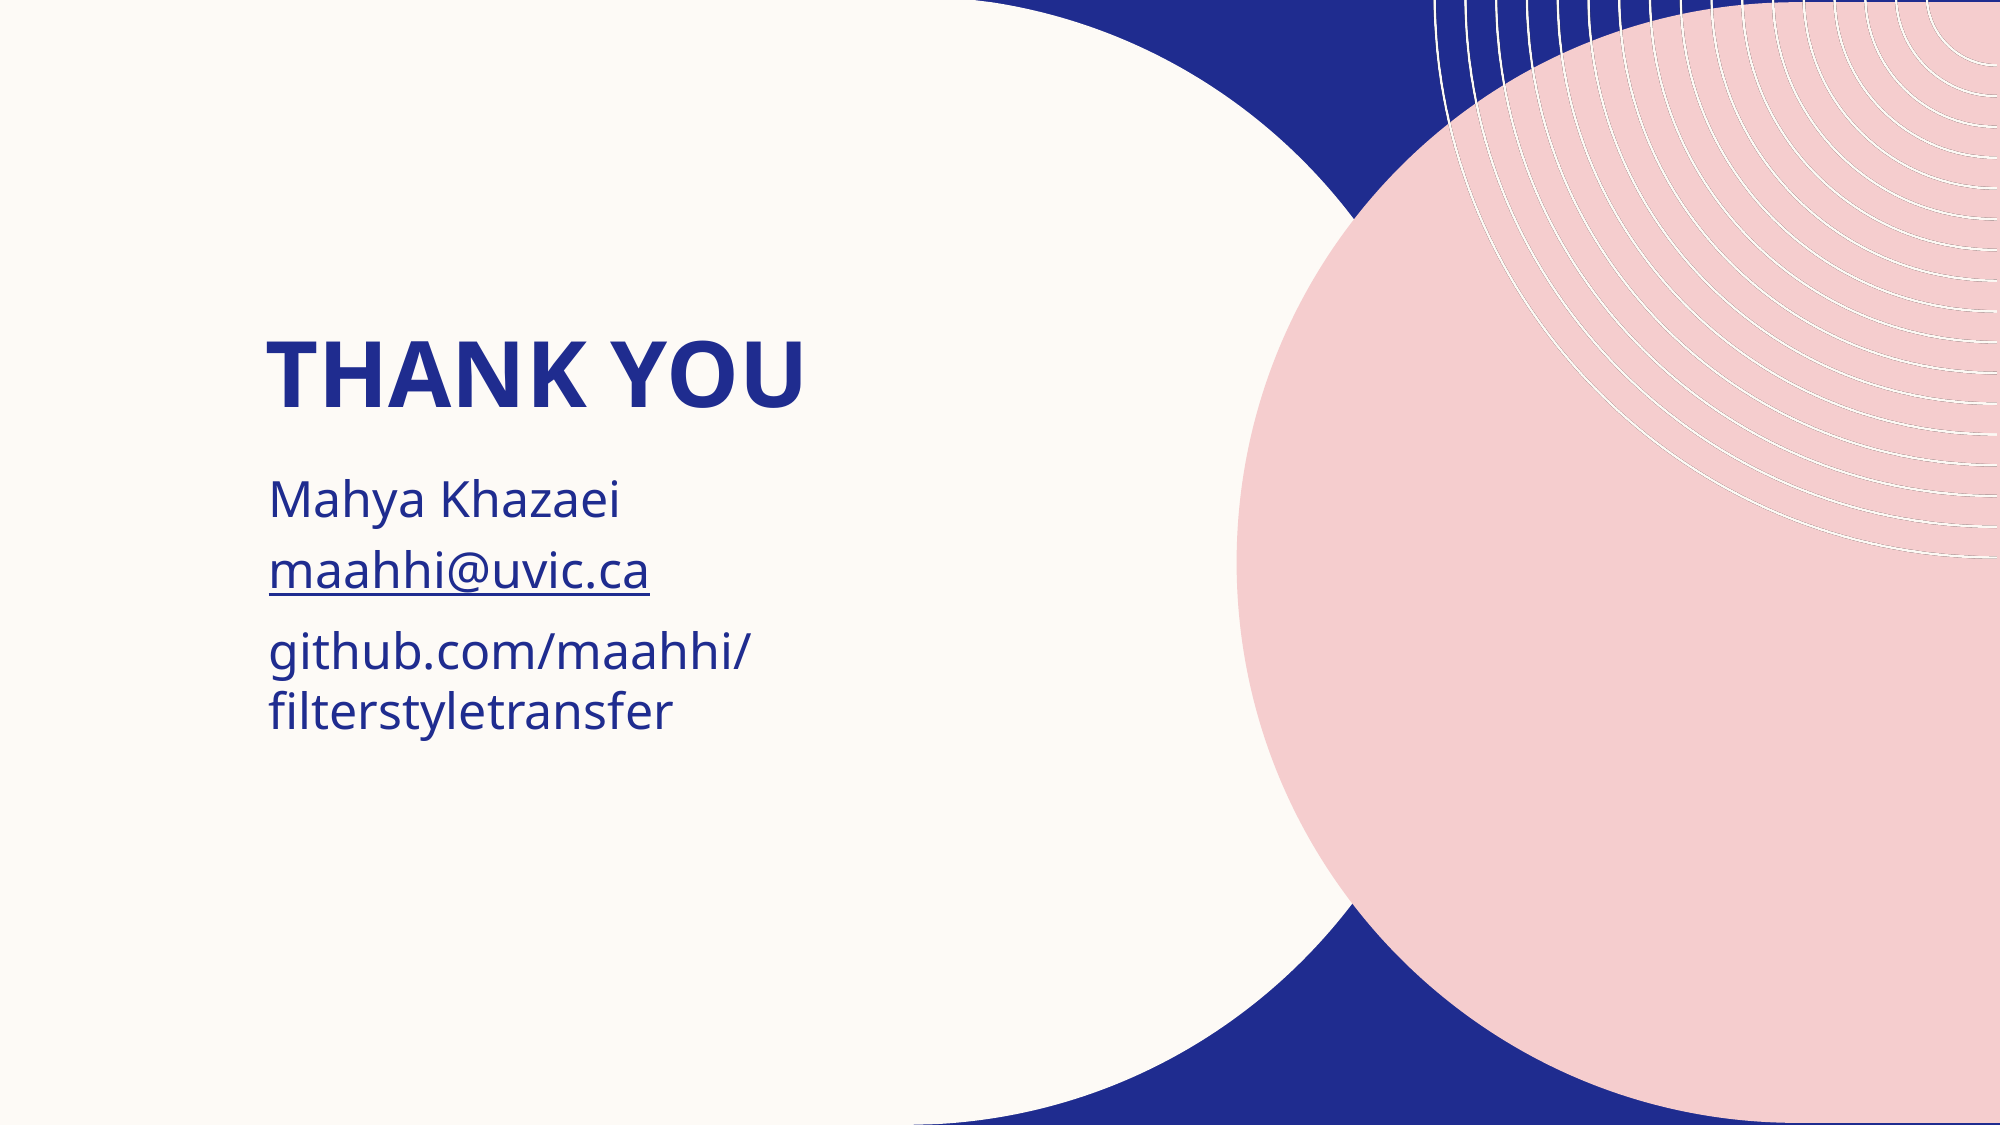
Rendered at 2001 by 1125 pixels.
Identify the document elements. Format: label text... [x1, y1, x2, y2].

picture [1433, 0, 1997, 559]
subtitle Mahya Khazaei maahhi@uvic.ca github.com/maahhi/filterstyletransfer [253, 467, 1169, 824]
title THANK YOU [250, 323, 935, 434]
